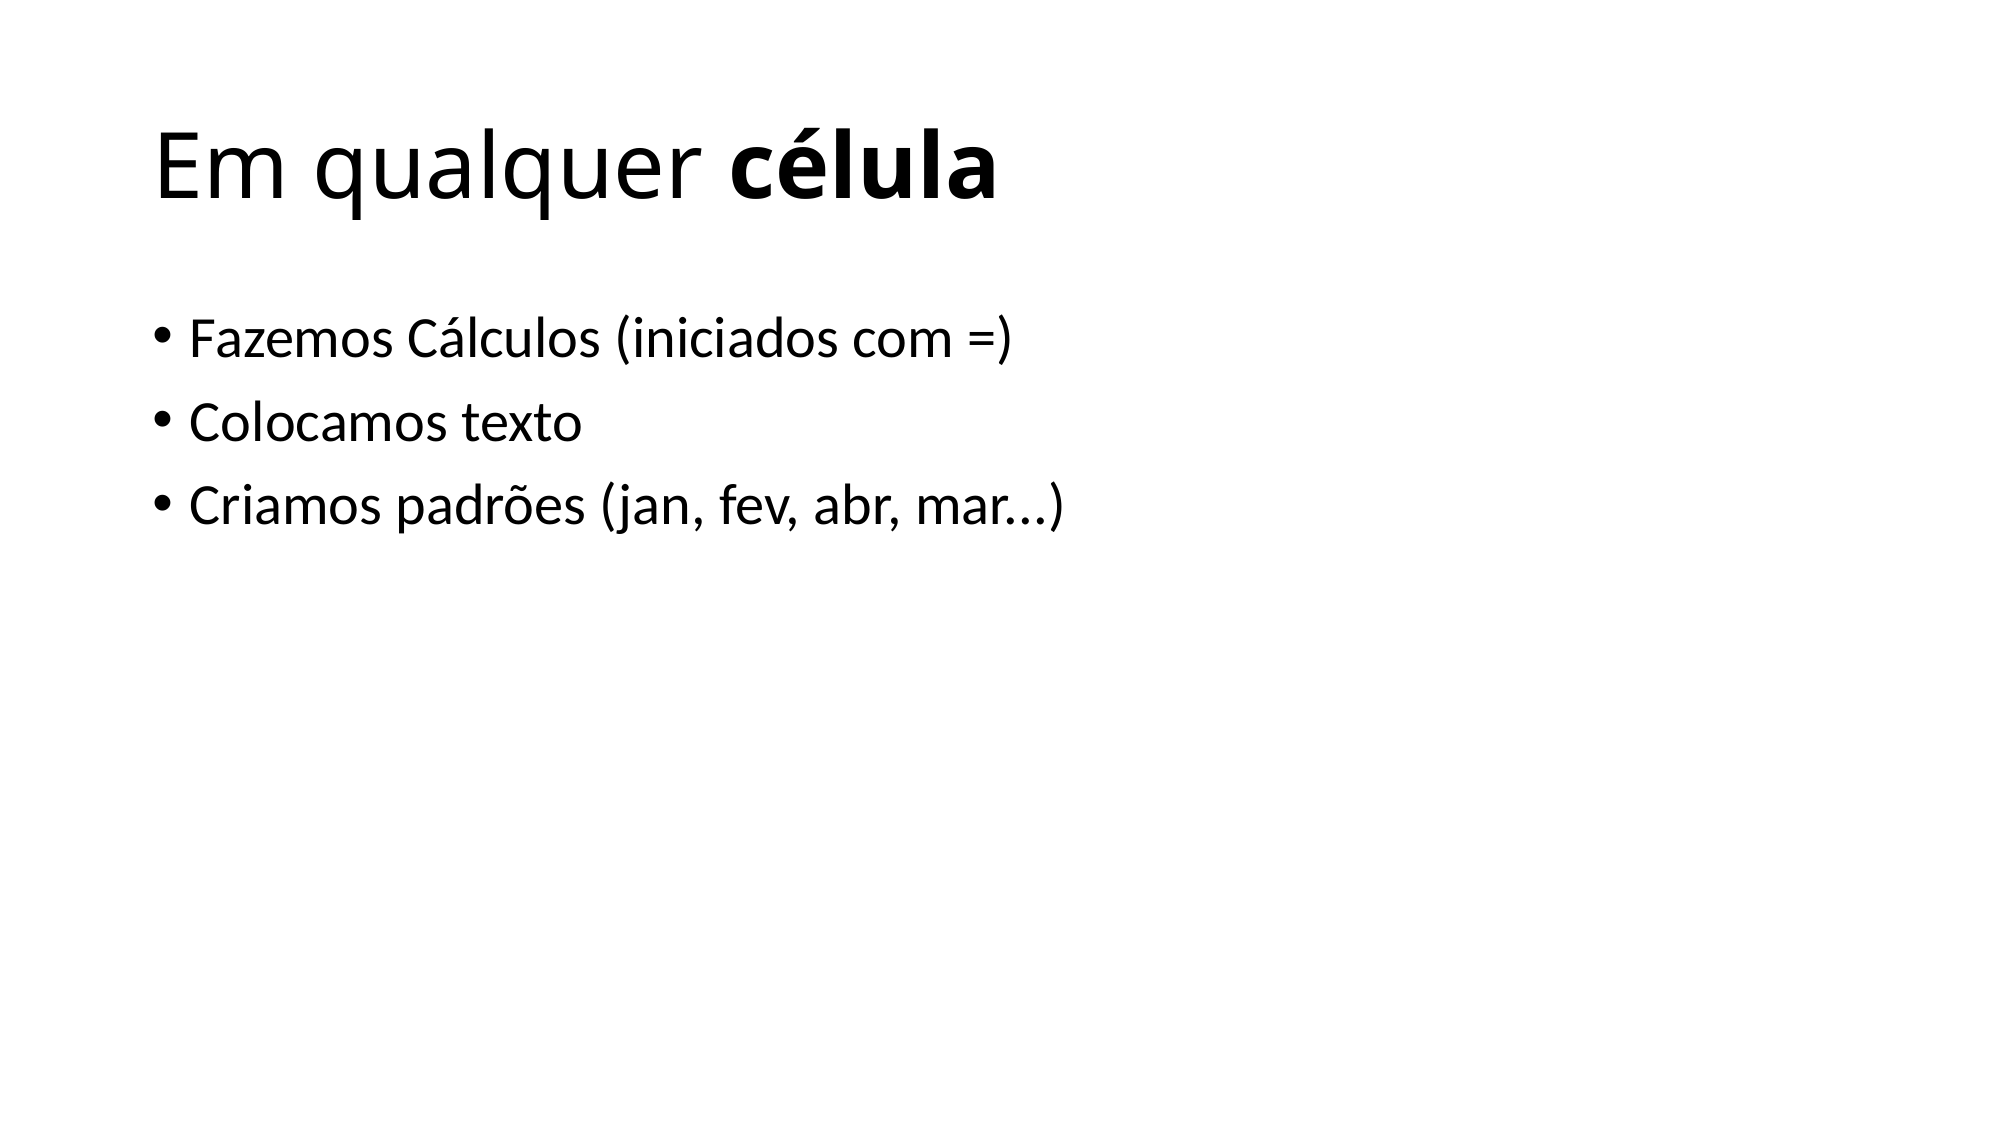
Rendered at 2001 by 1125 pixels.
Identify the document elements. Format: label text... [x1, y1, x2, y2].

title Em qualquer célula [137, 59, 1863, 278]
list Fazemos Cálculos (iniciados com =) Colocamos texto Criamos padrões (jan, fev, abr, mar...) [137, 299, 1863, 1014]
